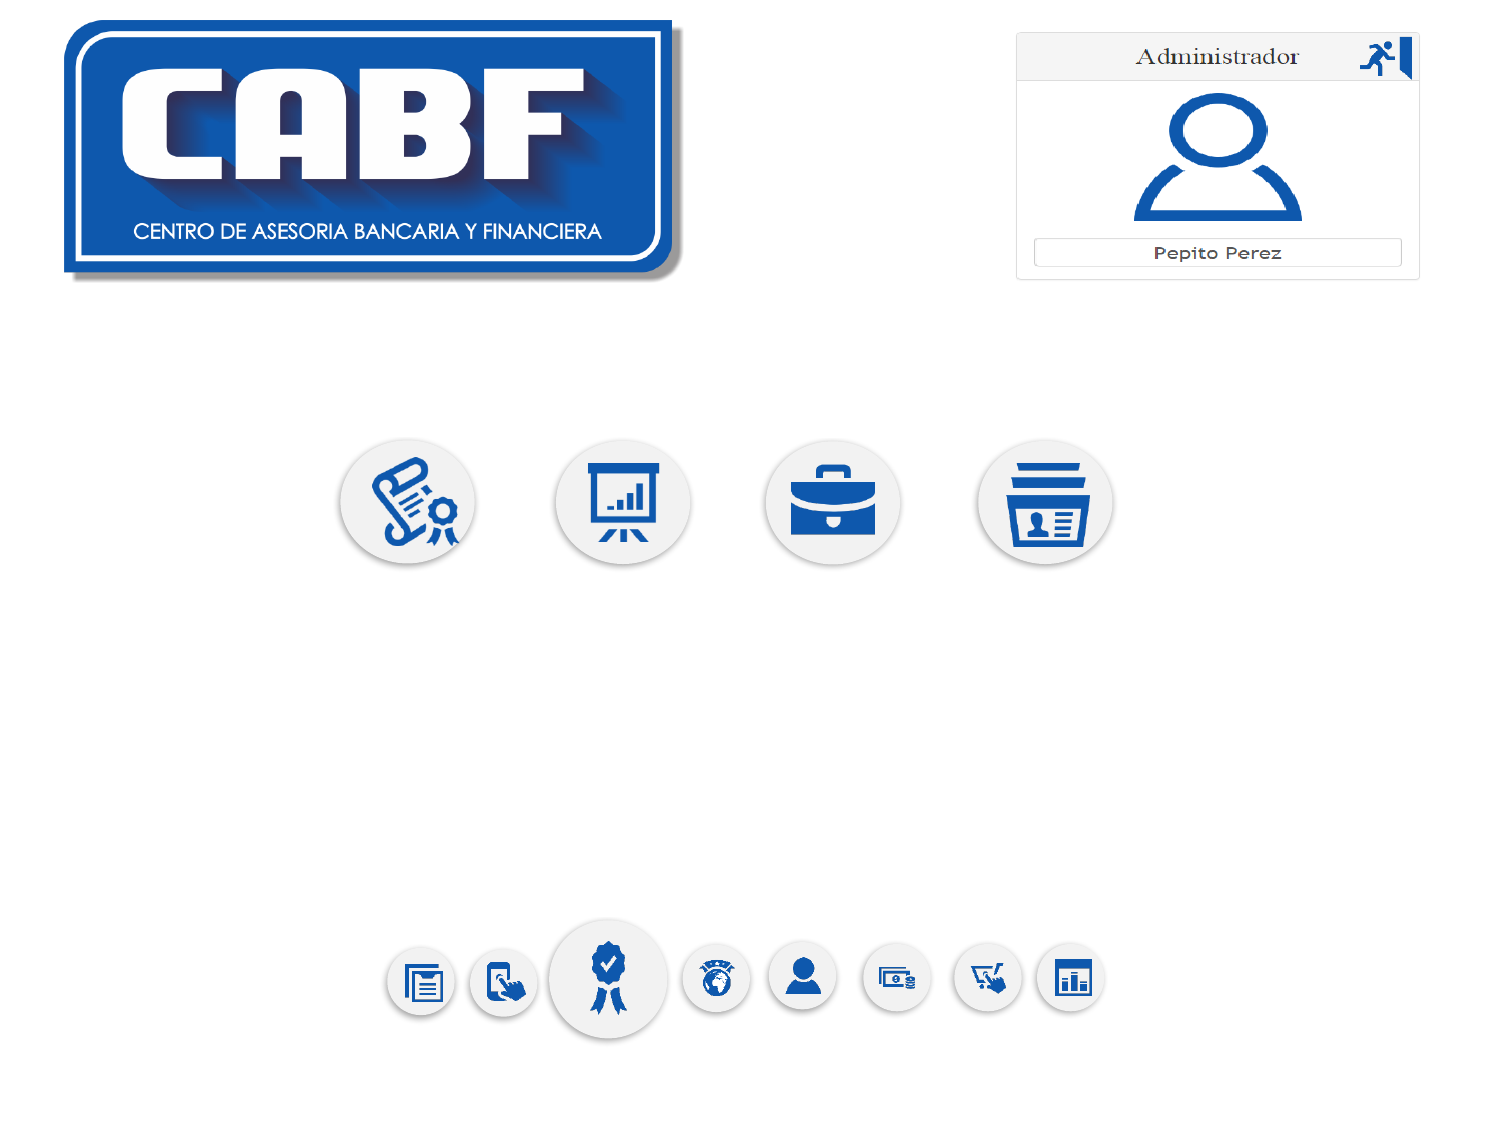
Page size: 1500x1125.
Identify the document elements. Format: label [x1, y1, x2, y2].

text_box [466, 470, 476, 534]
picture [970, 959, 1006, 996]
picture [64, 20, 684, 284]
text_box [548, 919, 669, 1040]
text_box [953, 943, 1023, 1013]
picture [791, 457, 875, 542]
picture [404, 963, 444, 1003]
picture [698, 959, 735, 996]
picture [372, 457, 461, 546]
picture [1055, 959, 1092, 996]
text_box [977, 440, 1114, 565]
text_box [768, 941, 837, 1011]
text_box [469, 948, 539, 1018]
picture [784, 957, 821, 994]
text_box [1036, 943, 1106, 1013]
text_box [862, 943, 932, 1013]
picture [487, 962, 526, 1001]
text_box [339, 439, 454, 565]
picture [1006, 463, 1090, 547]
text_box [386, 947, 456, 1016]
text_box [555, 440, 691, 565]
text_box [681, 943, 751, 1013]
picture [580, 940, 636, 1015]
picture [1009, 25, 1424, 284]
picture [583, 463, 663, 542]
text_box [765, 440, 901, 566]
picture [879, 959, 915, 996]
